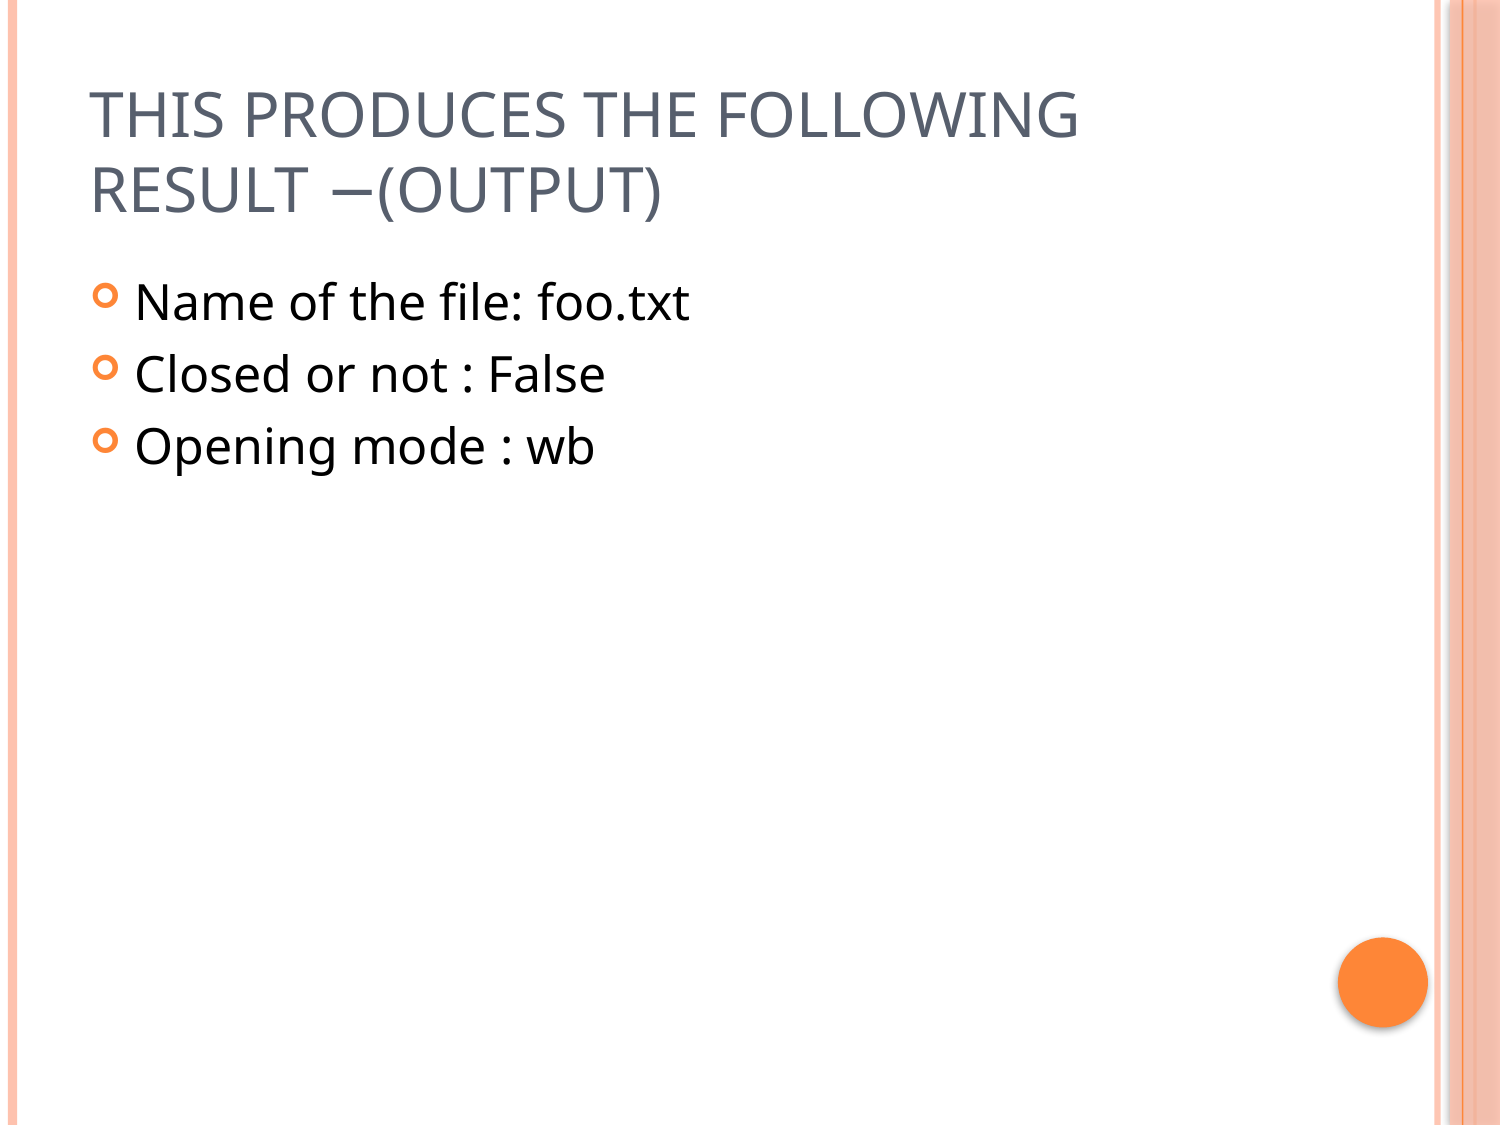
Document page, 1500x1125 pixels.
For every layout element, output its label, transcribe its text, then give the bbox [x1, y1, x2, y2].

list Name of the file: foo.txt Closed or not : False Opening mode : wb [75, 262, 1300, 1062]
title This produces the following result −(output) [75, 45, 1300, 233]
